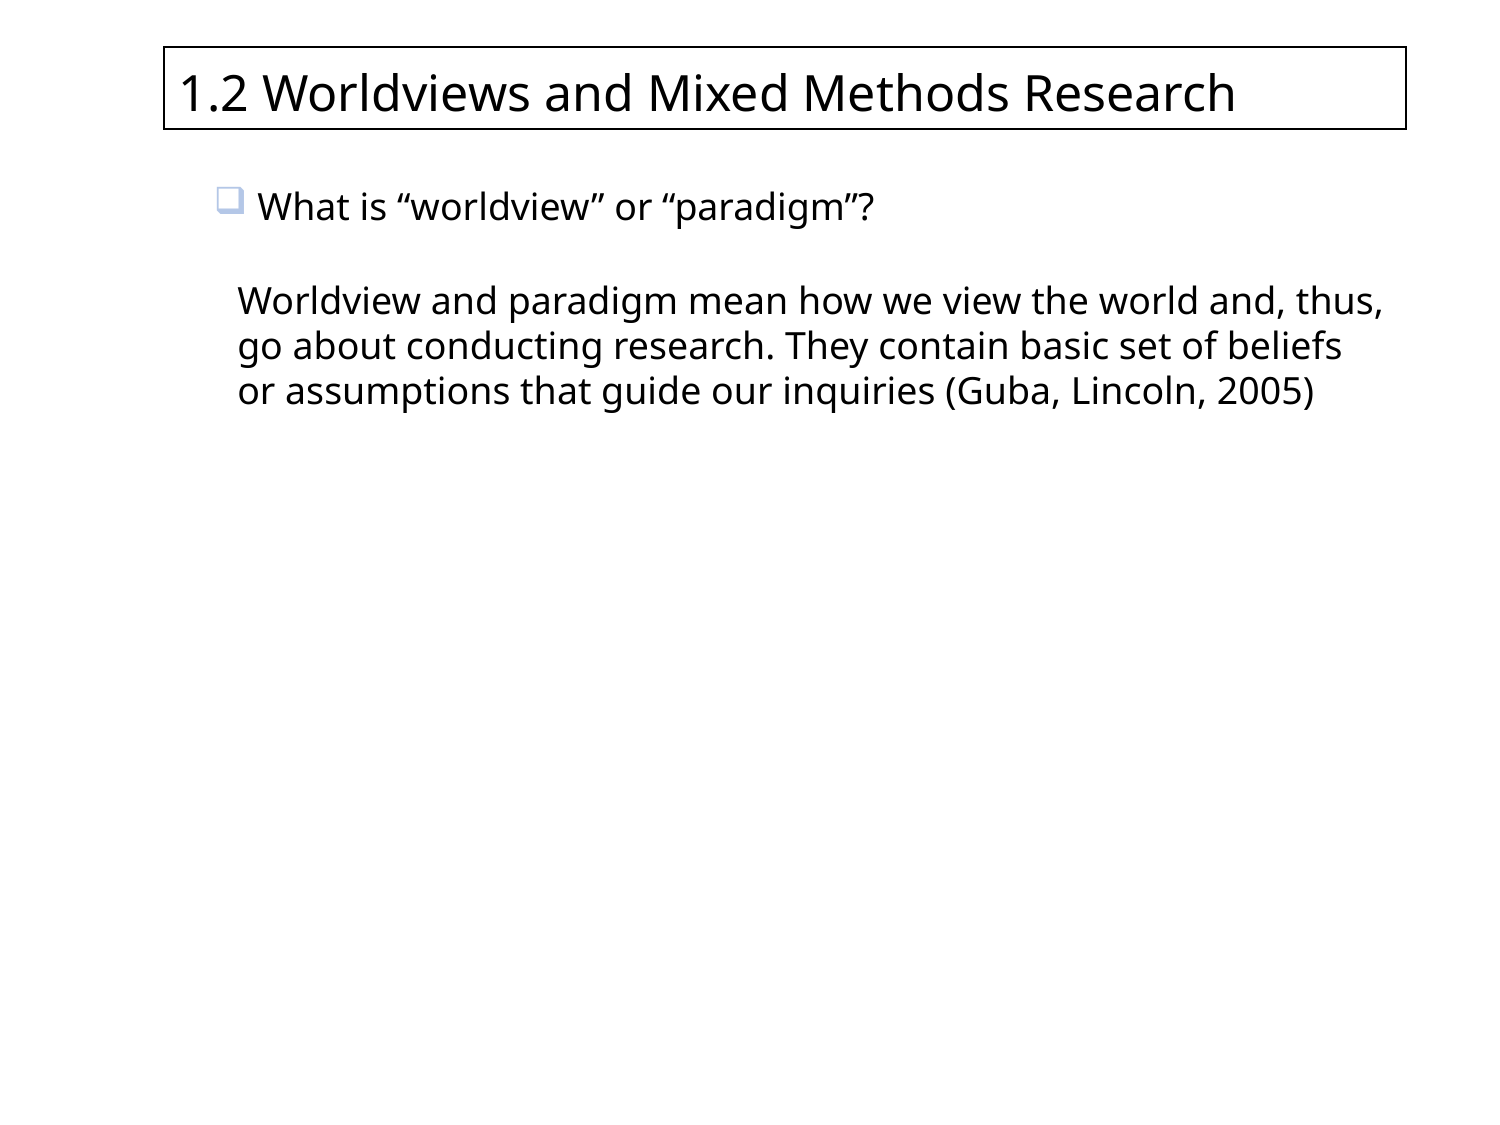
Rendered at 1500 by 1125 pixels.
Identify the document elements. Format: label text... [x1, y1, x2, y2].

text_box Worldview and paradigm mean how we view the world and, thus, go about conducting research. They contain basic set of beliefs or assumptions that guide our inquiries (Guba, Lincoln, 2005) [222, 269, 1407, 420]
text_box 1.2 Worldviews and Mixed Methods Research [163, 46, 1407, 130]
text_box What is “worldview” or “paradigm”? [199, 175, 1383, 236]
